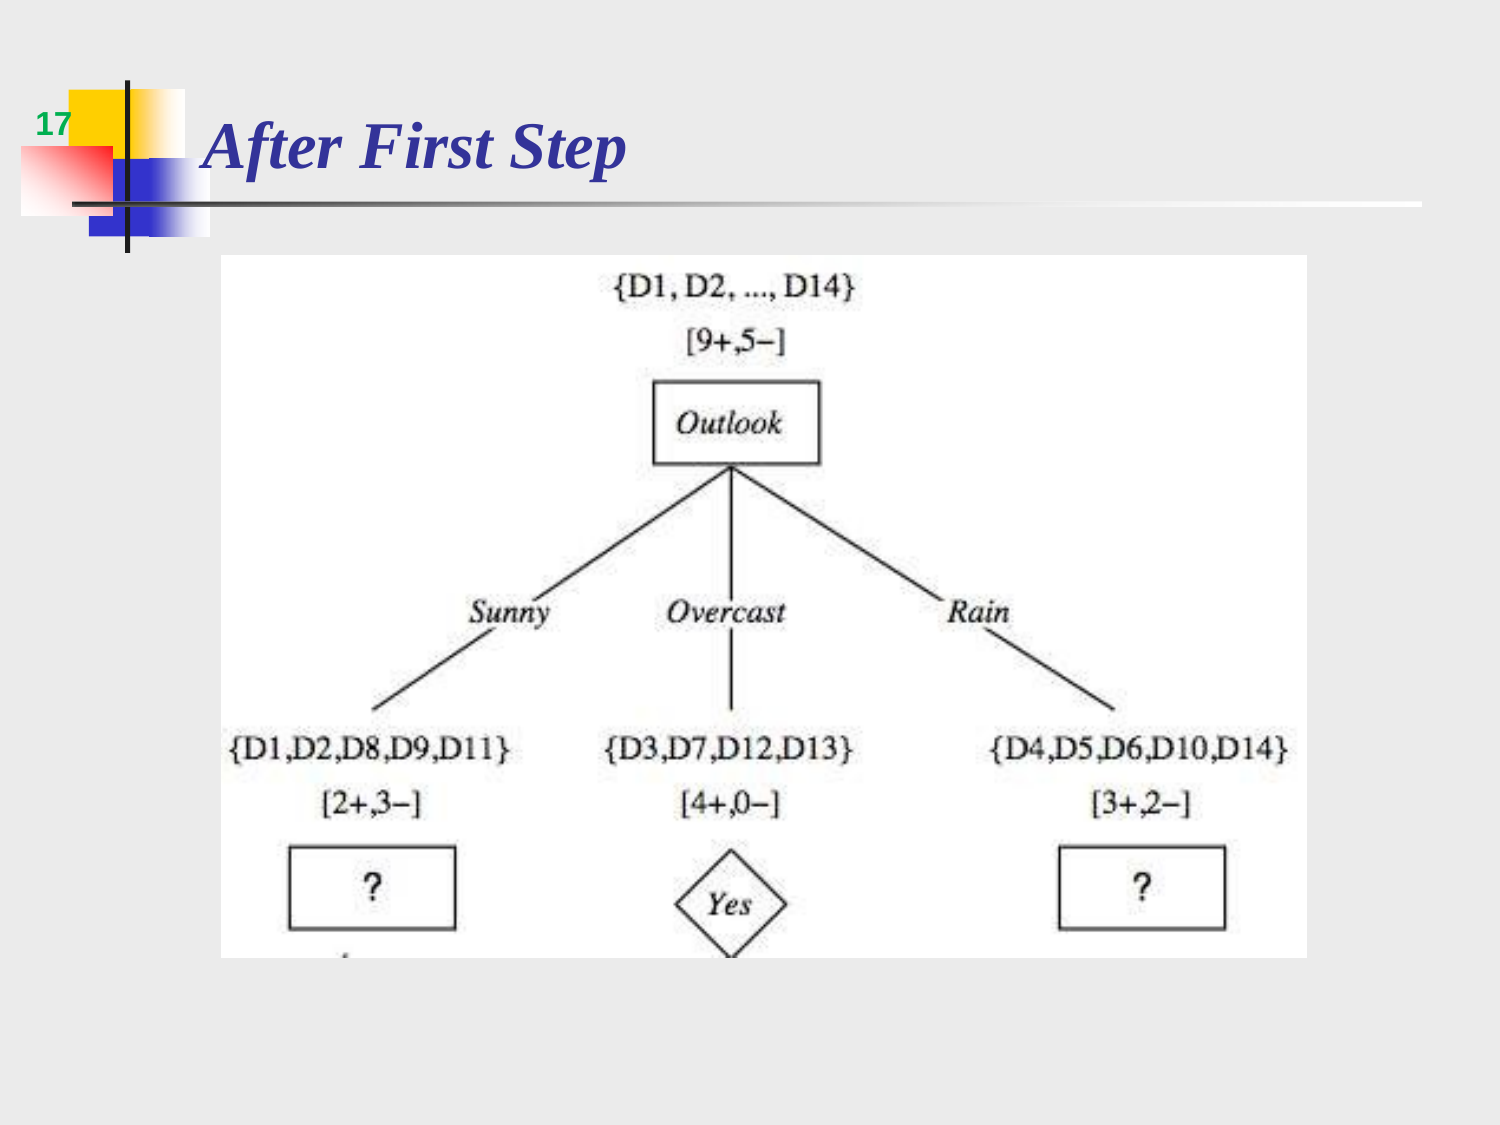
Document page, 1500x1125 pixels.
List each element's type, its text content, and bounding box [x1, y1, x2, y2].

picture [631, 201, 1422, 207]
picture [221, 255, 1307, 959]
title After First Step [200, 99, 631, 290]
picture [21, 89, 200, 237]
text_box 17 [33, 99, 75, 142]
